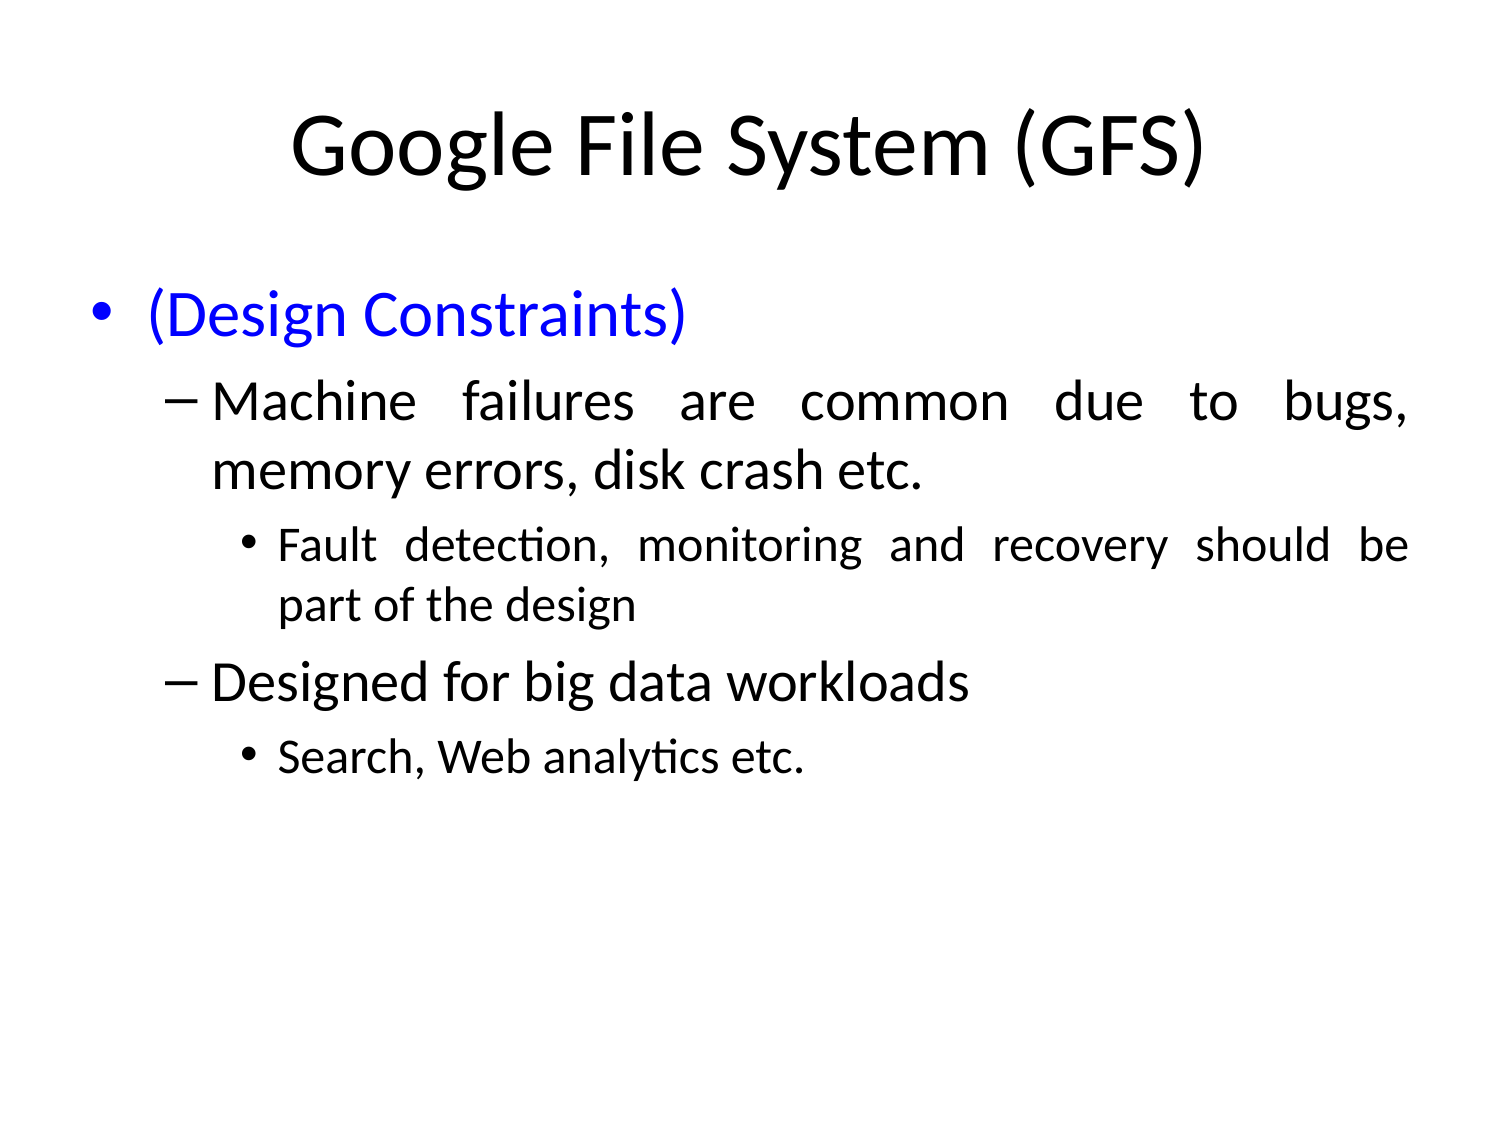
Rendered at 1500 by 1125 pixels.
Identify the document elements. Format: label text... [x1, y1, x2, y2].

list (Design Constraints) Machine failures are common due to bugs, memory errors, disk crash etc. Fault detection, monitoring and recovery should be part of the design Designed for big data workloads Search, Web analytics etc. [75, 262, 1425, 1005]
title Google File System (GFS) [75, 45, 1425, 233]
